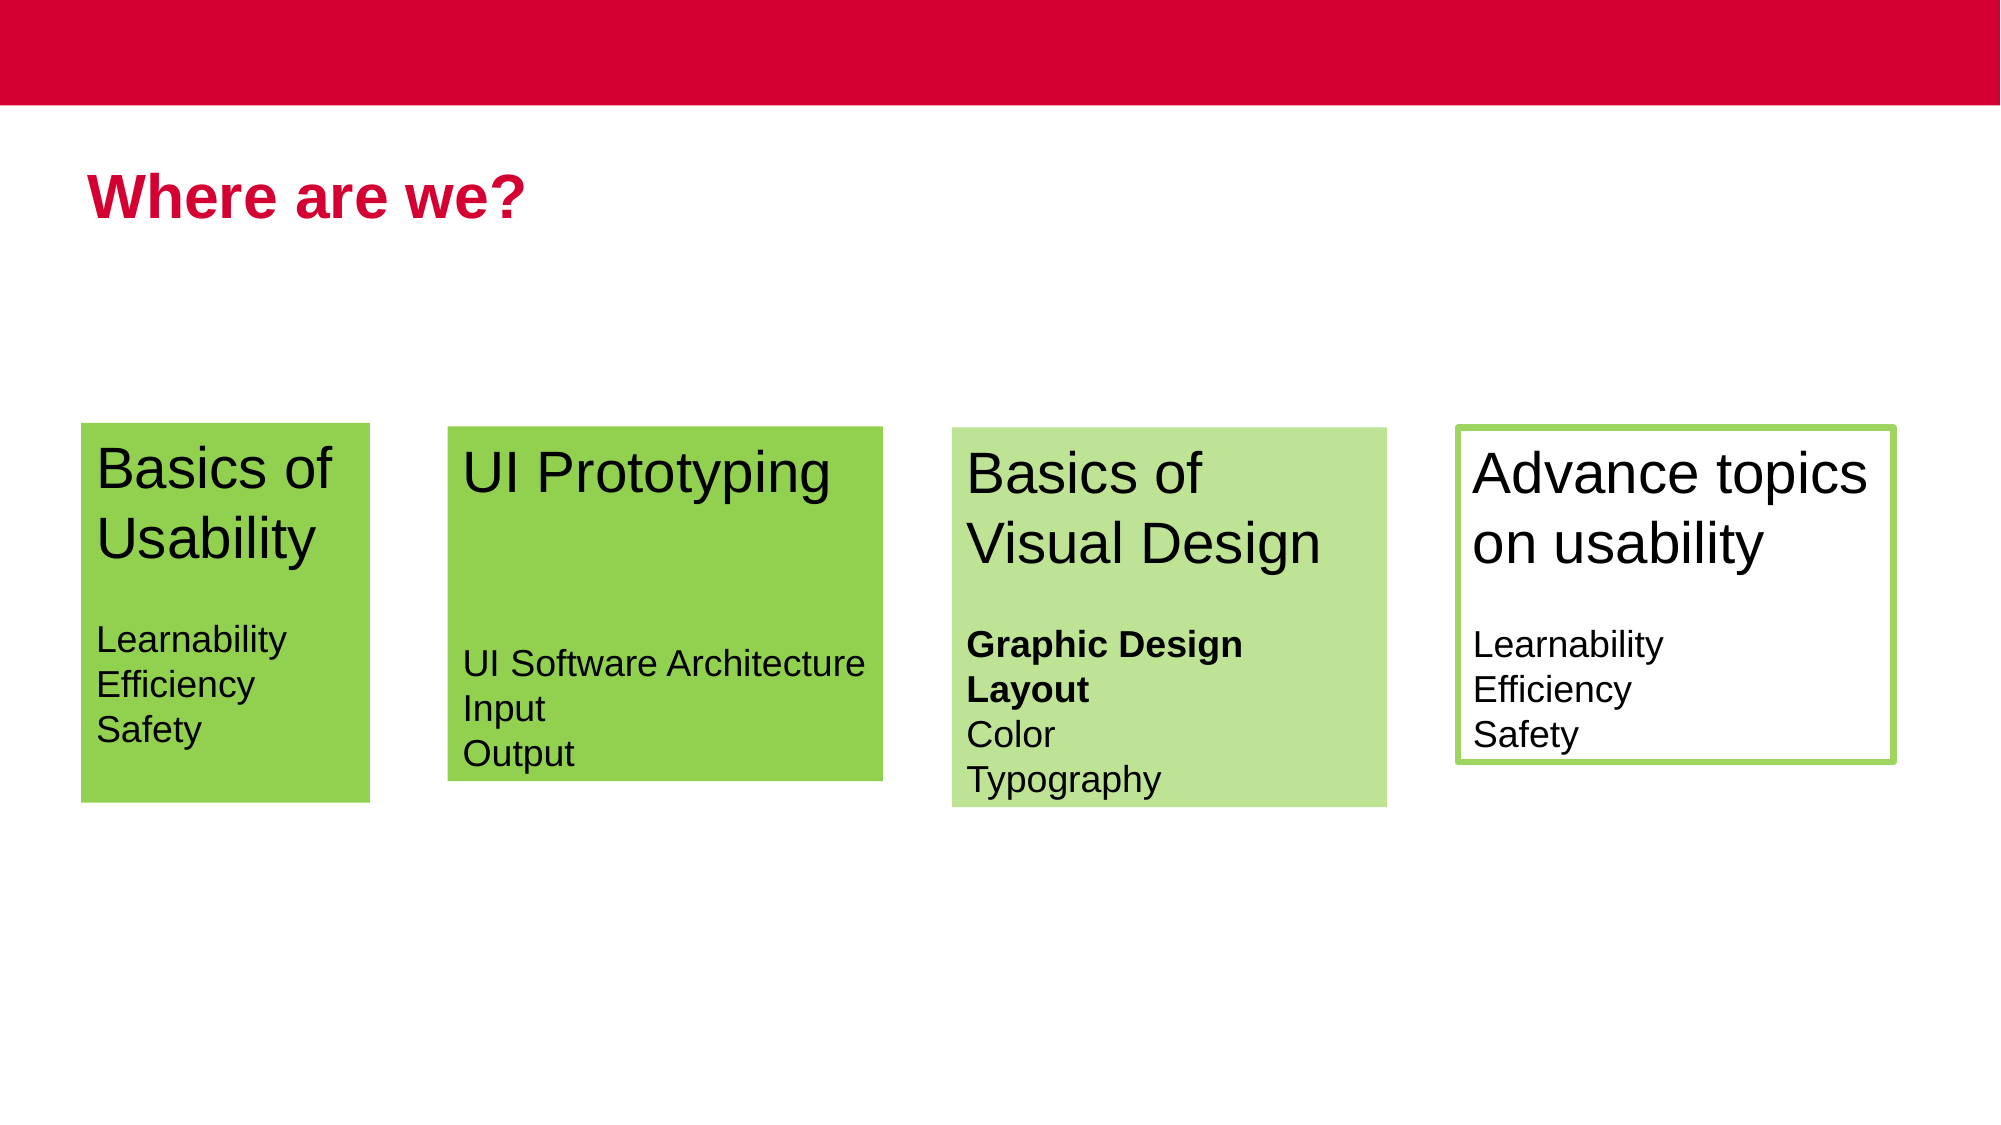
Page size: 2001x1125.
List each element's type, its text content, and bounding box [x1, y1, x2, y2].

text_box Basics of Usability Learnability Efficiency Safety [81, 422, 370, 803]
text_box UI Prototyping UI Software Architecture Input Output [447, 426, 883, 782]
text_box Advance topics on usability Learnability Efficiency Safety [1458, 427, 1894, 763]
text_box Basics of Visual Design Graphic Design Layout Color Typography [951, 427, 1388, 808]
title Where are we? [72, 148, 1930, 362]
